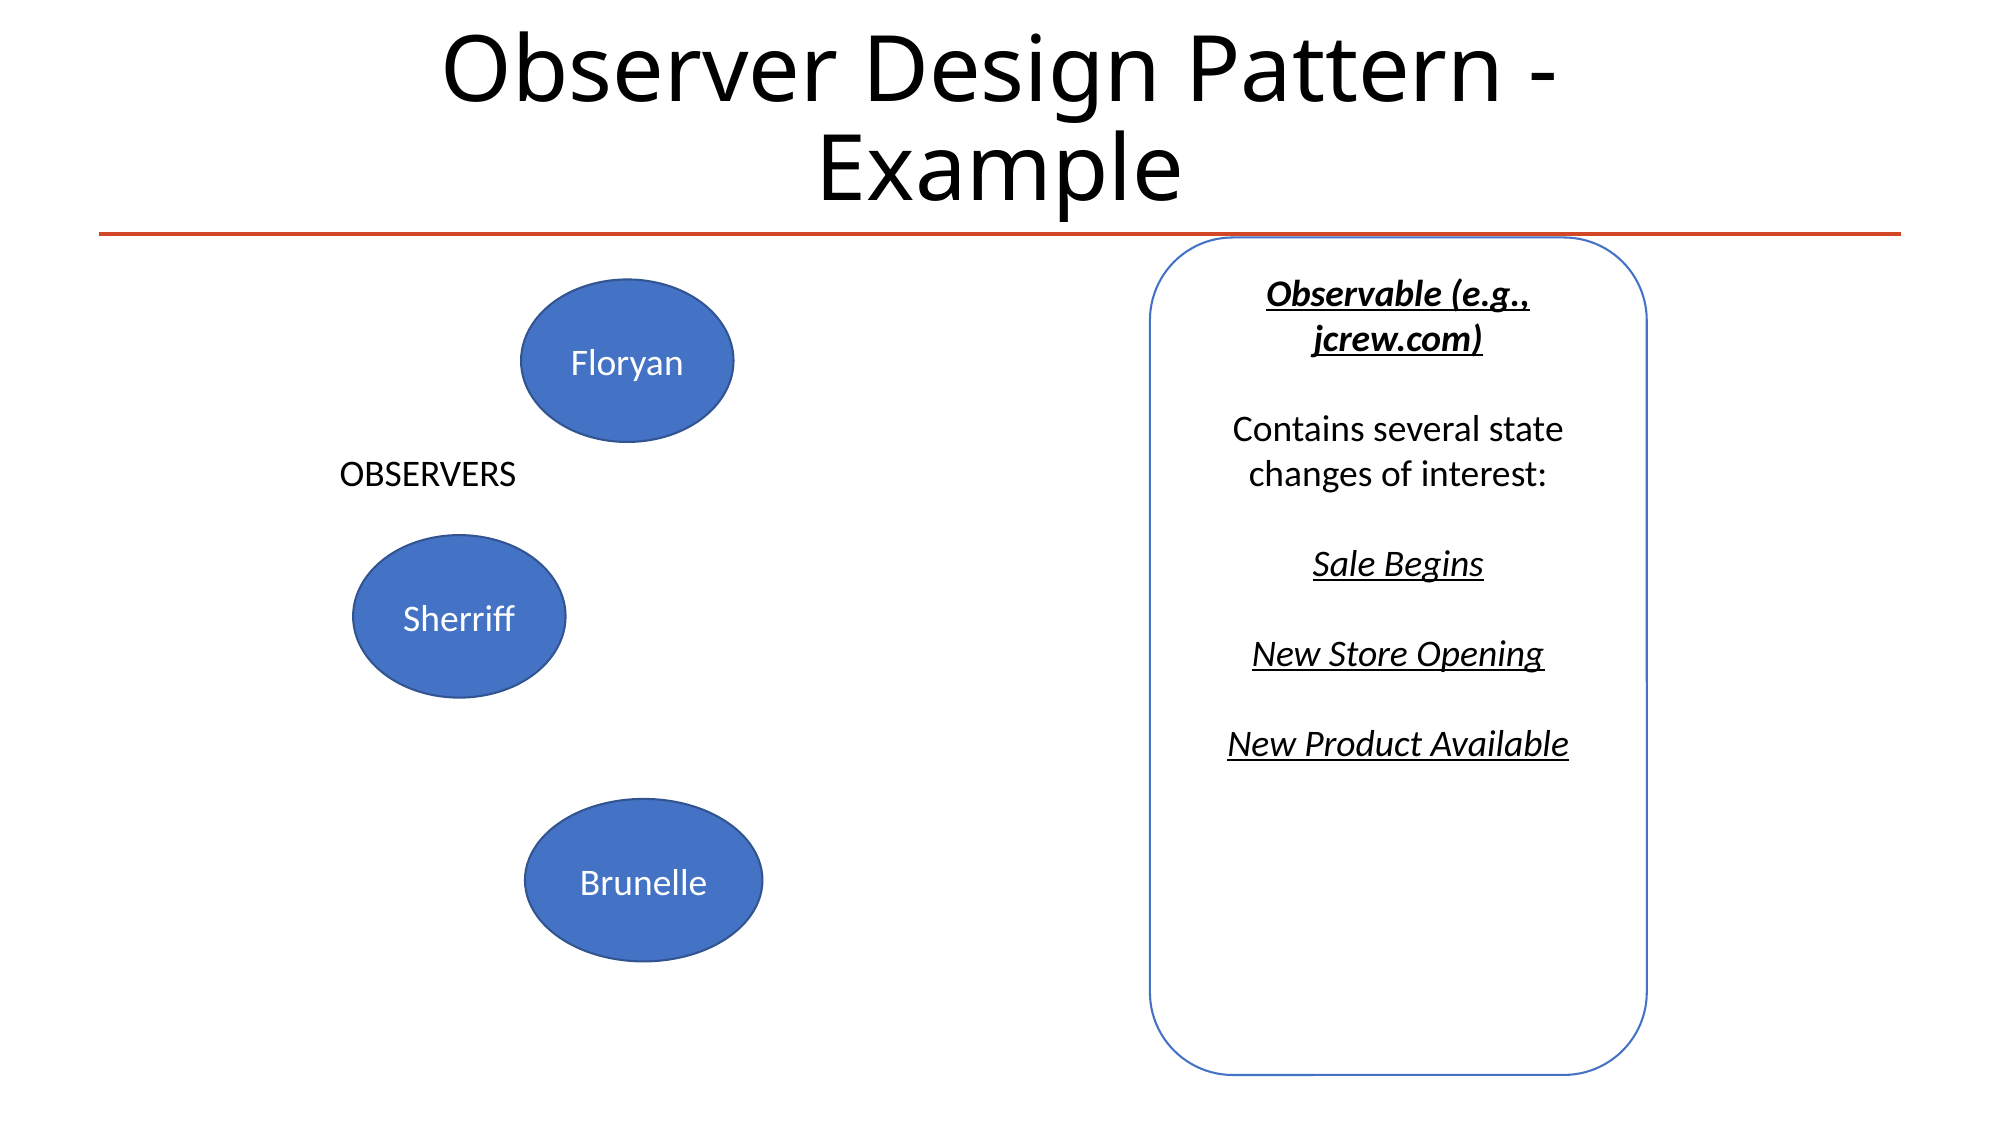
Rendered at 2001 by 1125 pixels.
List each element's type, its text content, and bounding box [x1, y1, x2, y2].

text_box Floryan [520, 278, 735, 444]
text_box Observable (e.g., jcrew.com) Contains several state changes of interest: Sale Begins New Store Opening New Product Available [1148, 236, 1648, 1077]
title Observer Design Pattern - Example [353, 12, 1647, 230]
text_box Sherriff [352, 534, 567, 699]
text_box OBSERVERS [324, 441, 538, 502]
text_box Brunelle [523, 797, 764, 963]
